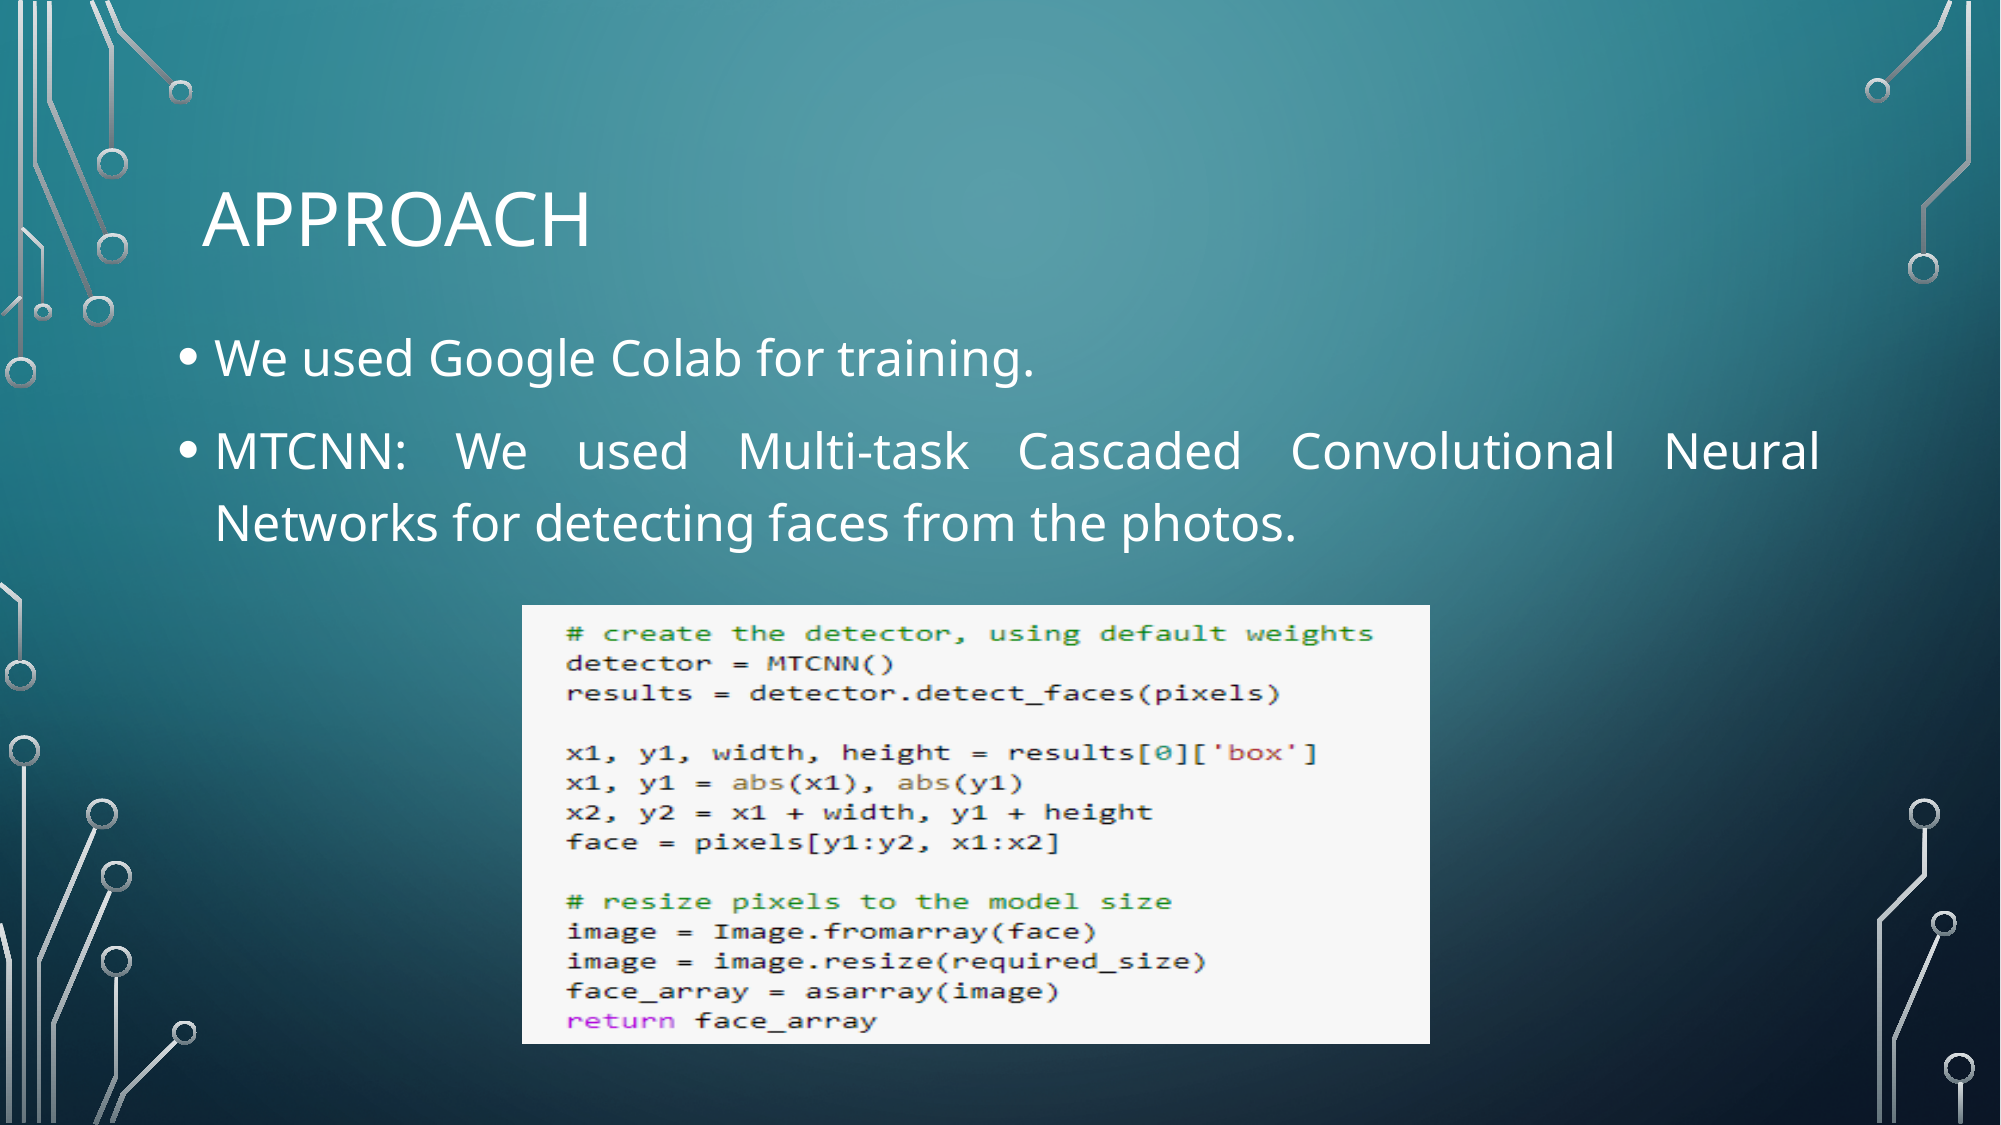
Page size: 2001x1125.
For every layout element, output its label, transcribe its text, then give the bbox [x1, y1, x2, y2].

title AppRoach [187, 101, 1813, 306]
picture [522, 605, 1430, 1044]
list We used Google Colab for training. MTCNN: We used Multi-task Cascaded Convolutional Neural Networks for detecting faces from the photos. [162, 306, 1838, 1044]
